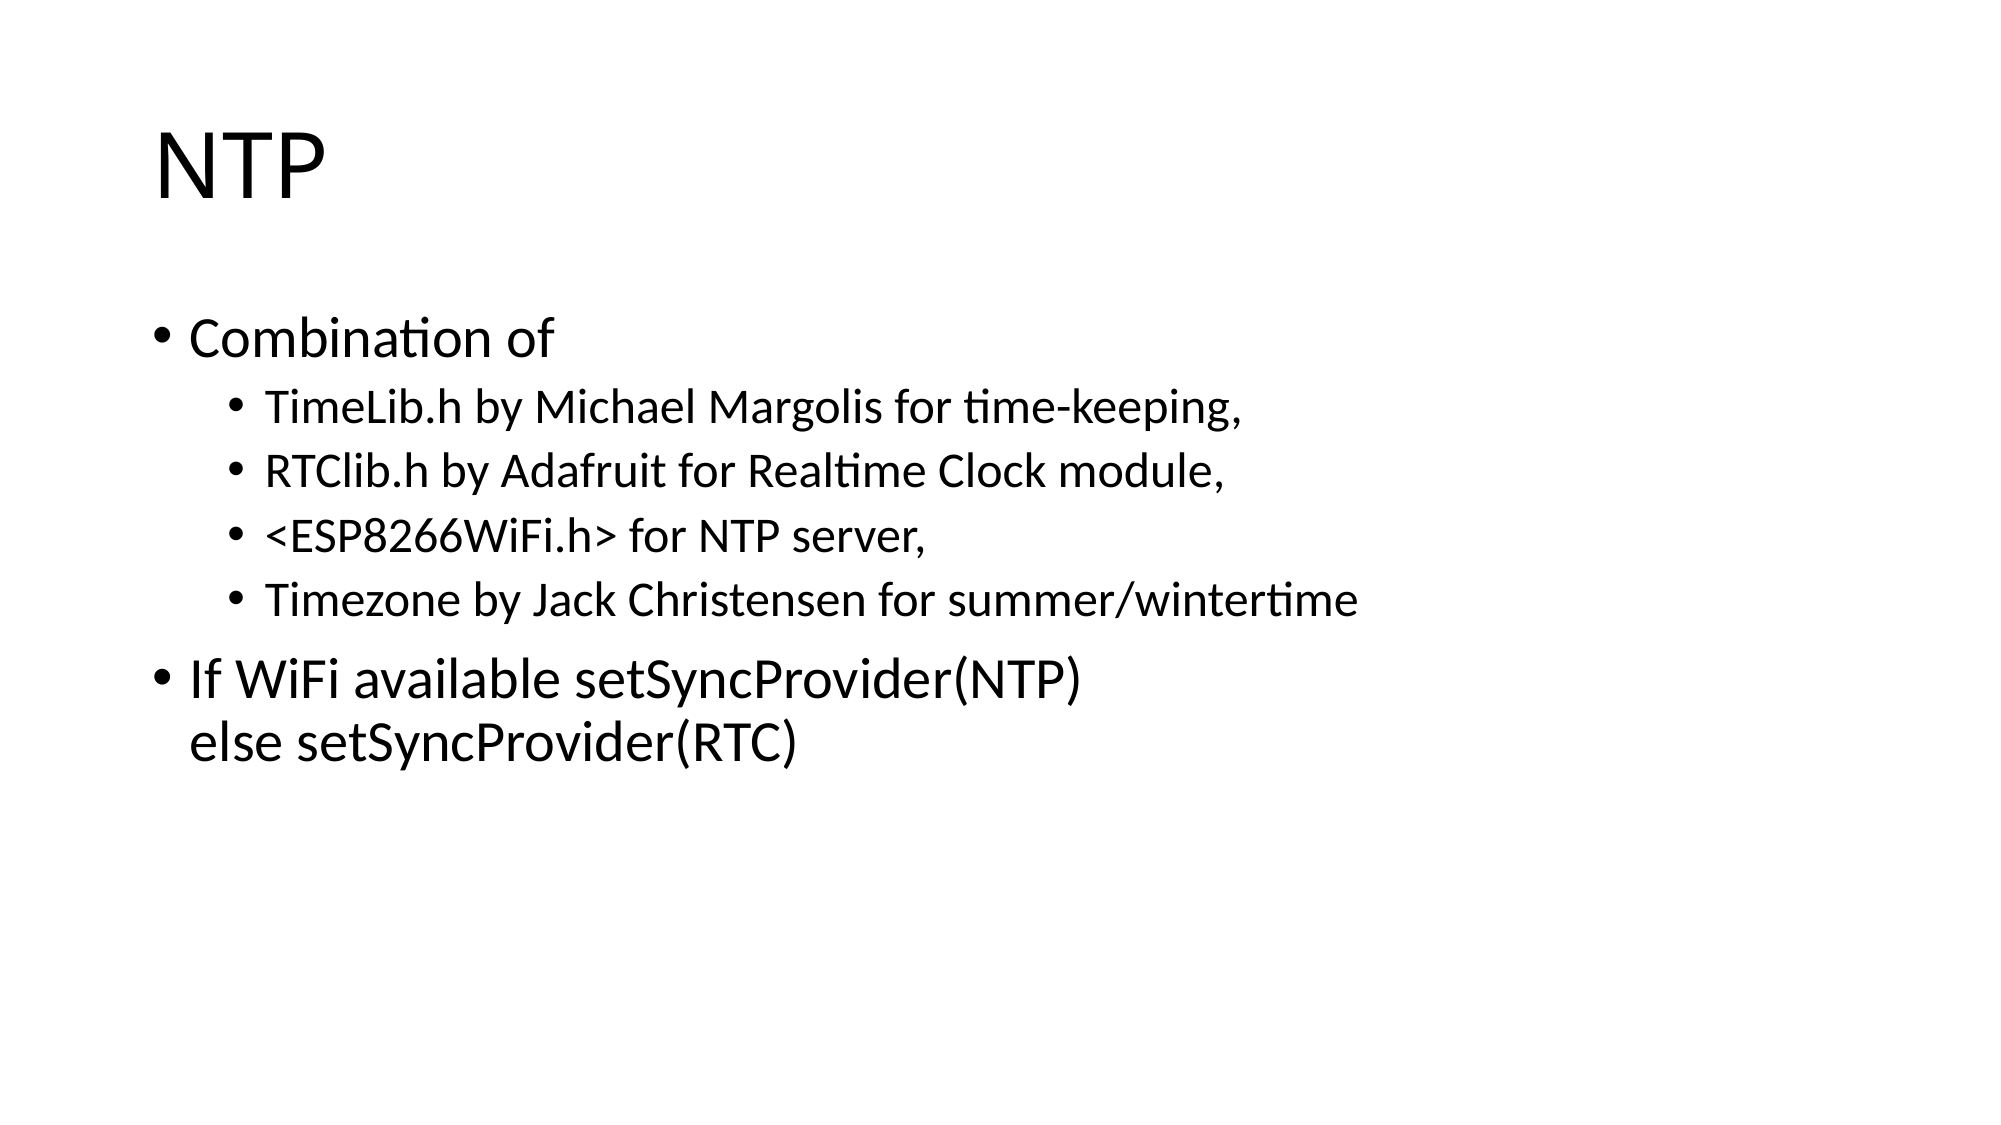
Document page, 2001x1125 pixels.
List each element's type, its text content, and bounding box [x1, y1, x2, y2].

list Combination of TimeLib.h by Michael Margolis for time-keeping, RTClib.h by Adafruit for Realtime Clock module, <ESP8266WiFi.h> for NTP server, Timezone by Jack Christensen for summer/wintertime If WiFi available setSyncProvider(NTP) else setSyncProvider(RTC) [137, 299, 1863, 1014]
title NTP [137, 59, 1863, 278]
